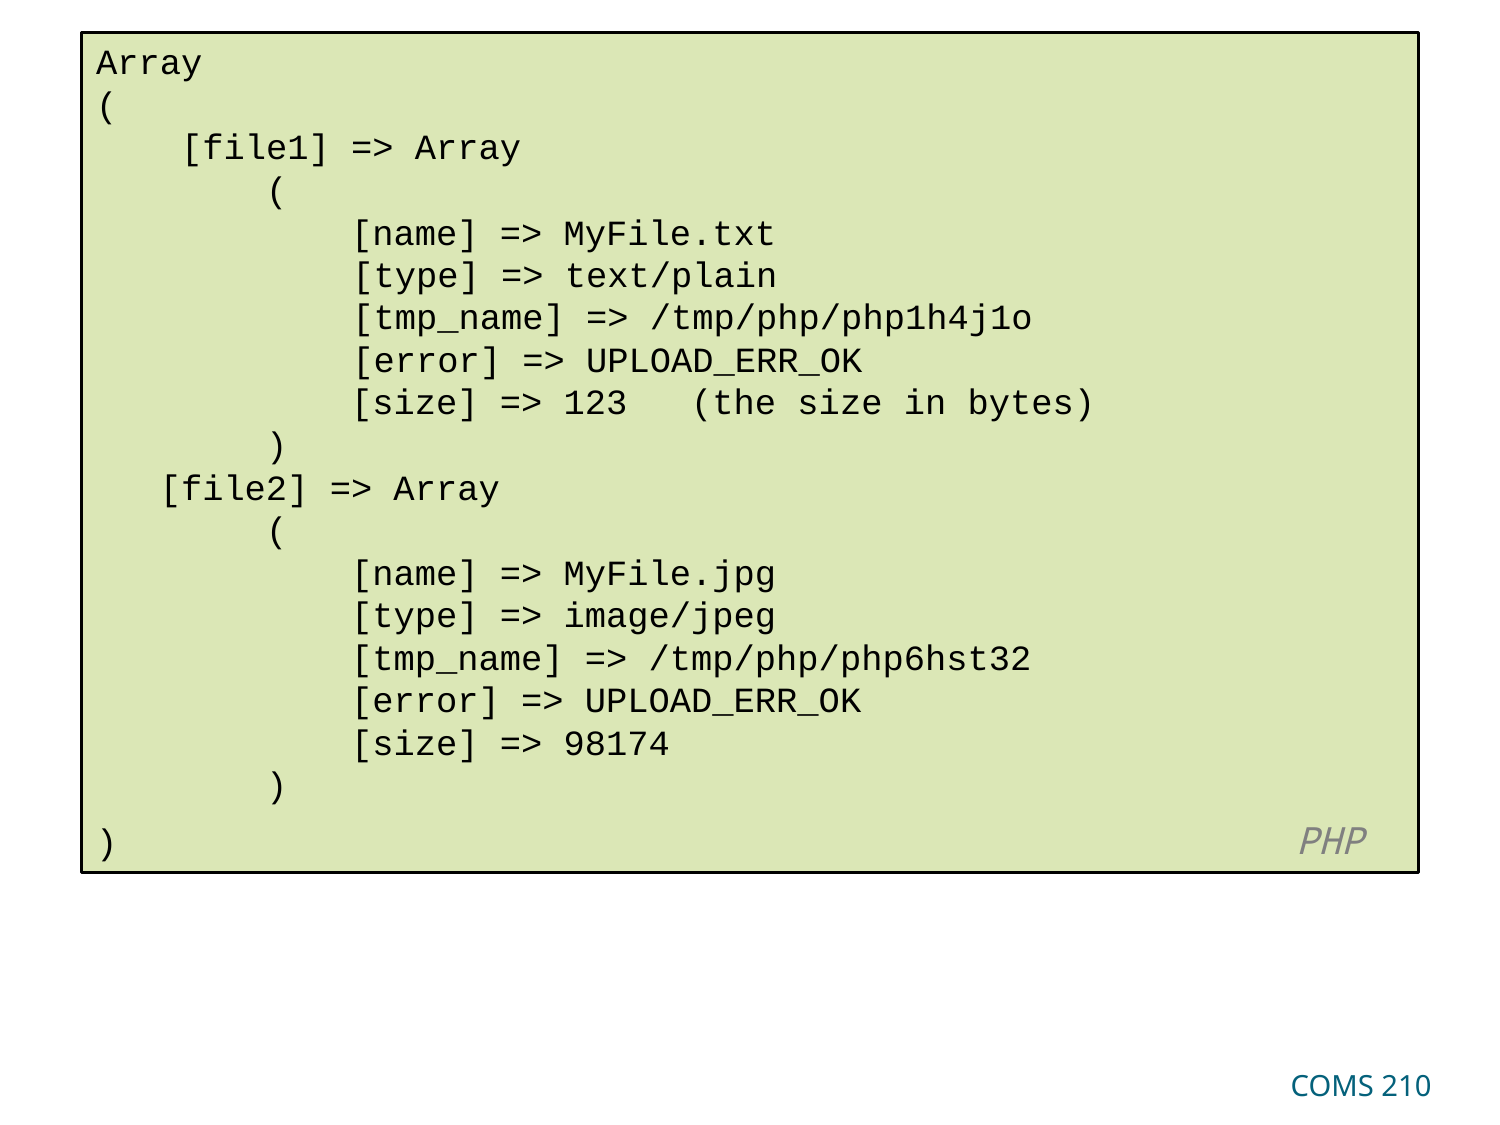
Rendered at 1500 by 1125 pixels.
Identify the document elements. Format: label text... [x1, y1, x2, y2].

text_box Array ( [file1] => Array ( [name] => MyFile.txt [type] => text/plain [tmp_name] => /tmp/php/php1h4j1o [error] => UPLOAD_ERR_OK [size] => 123 (the size in bytes) ) [file2] => Array ( [name] => MyFile.jpg [type] => image/jpeg [tmp_name] => /tmp/php/php6hst32 [error] => UPLOAD_ERR_OK [size] => 98174 ) ) PHP [81, 32, 1419, 873]
text_box COMS 210 [1199, 1054, 1447, 1115]
